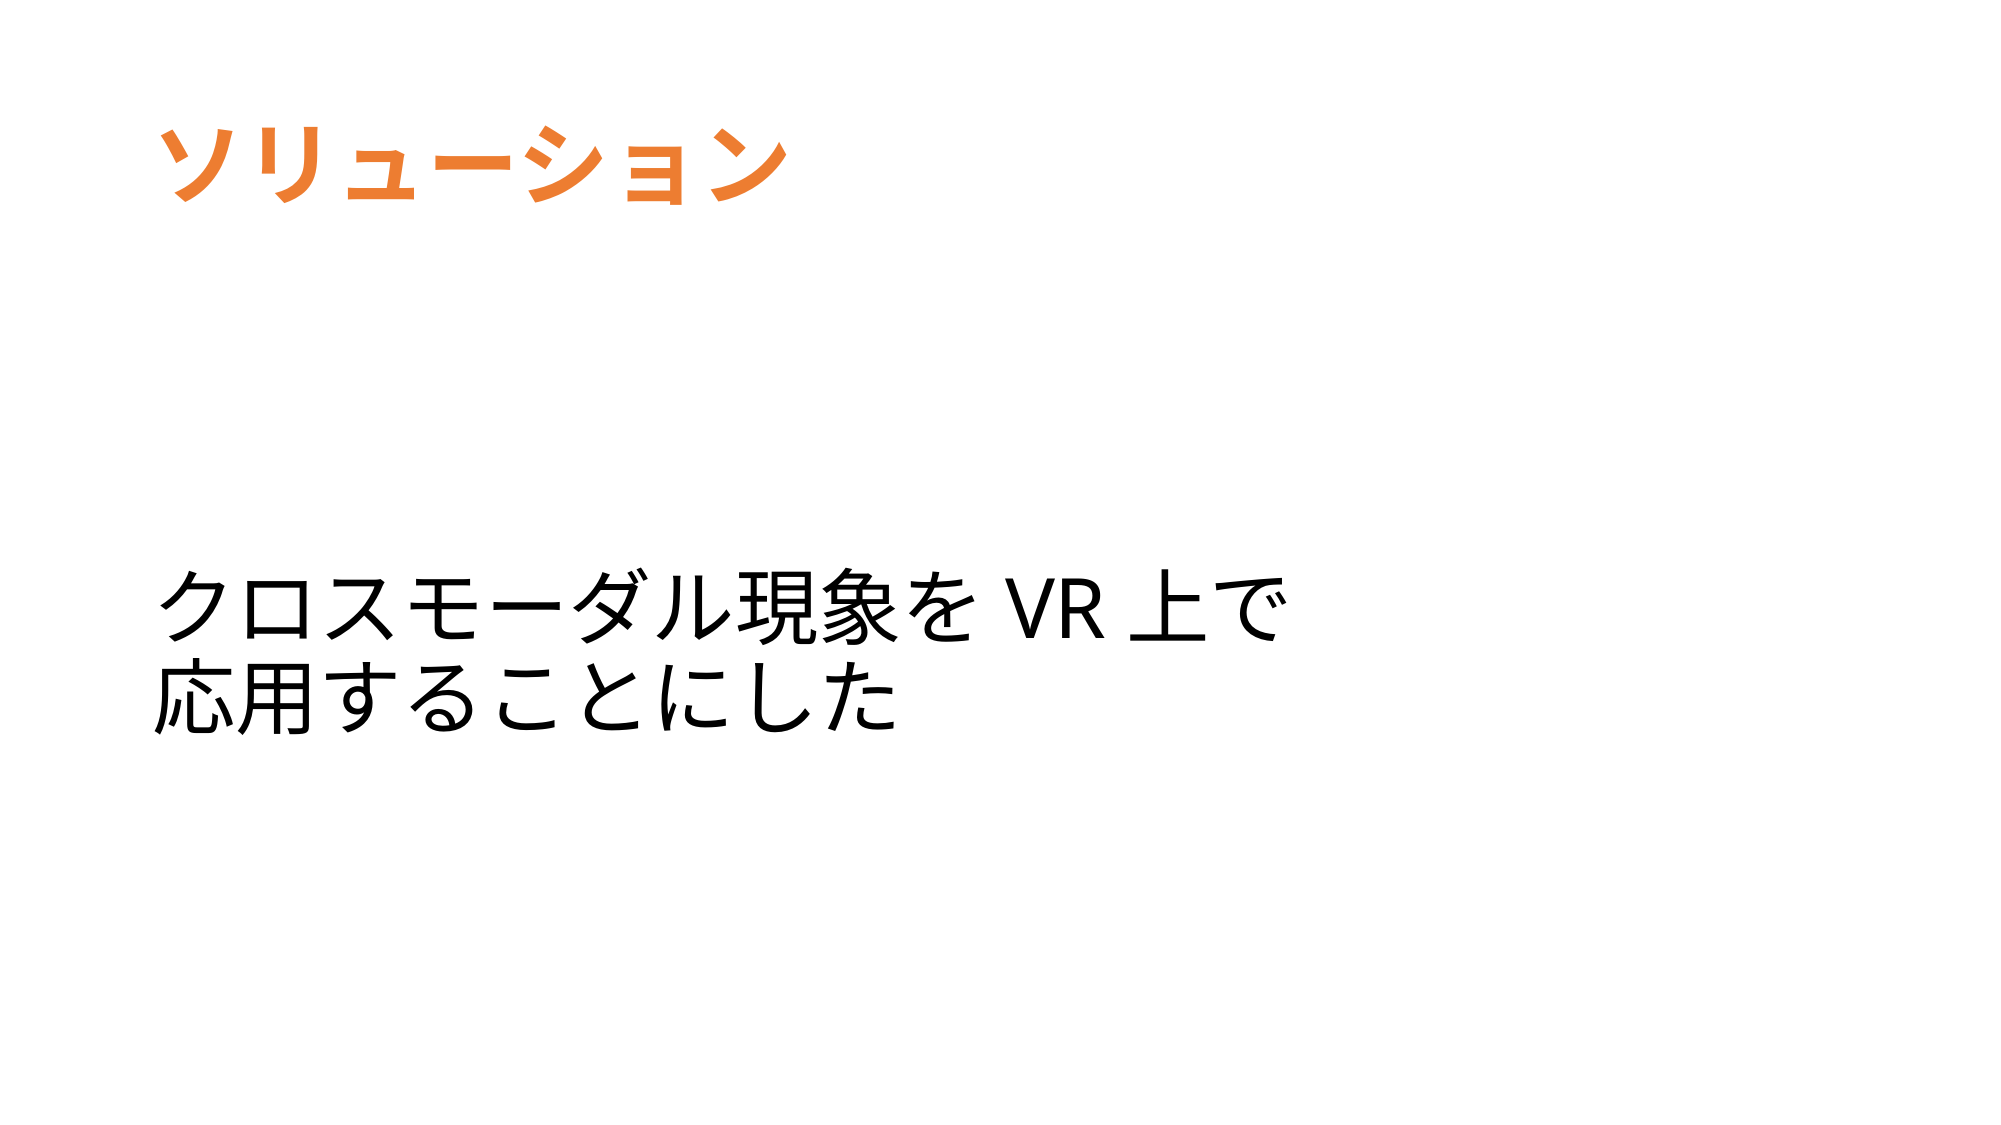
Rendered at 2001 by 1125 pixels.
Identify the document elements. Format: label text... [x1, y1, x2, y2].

title ソリューション [137, 59, 1863, 278]
list クロスモーダル現象をVR上で 応用することにした [137, 299, 1863, 1014]
